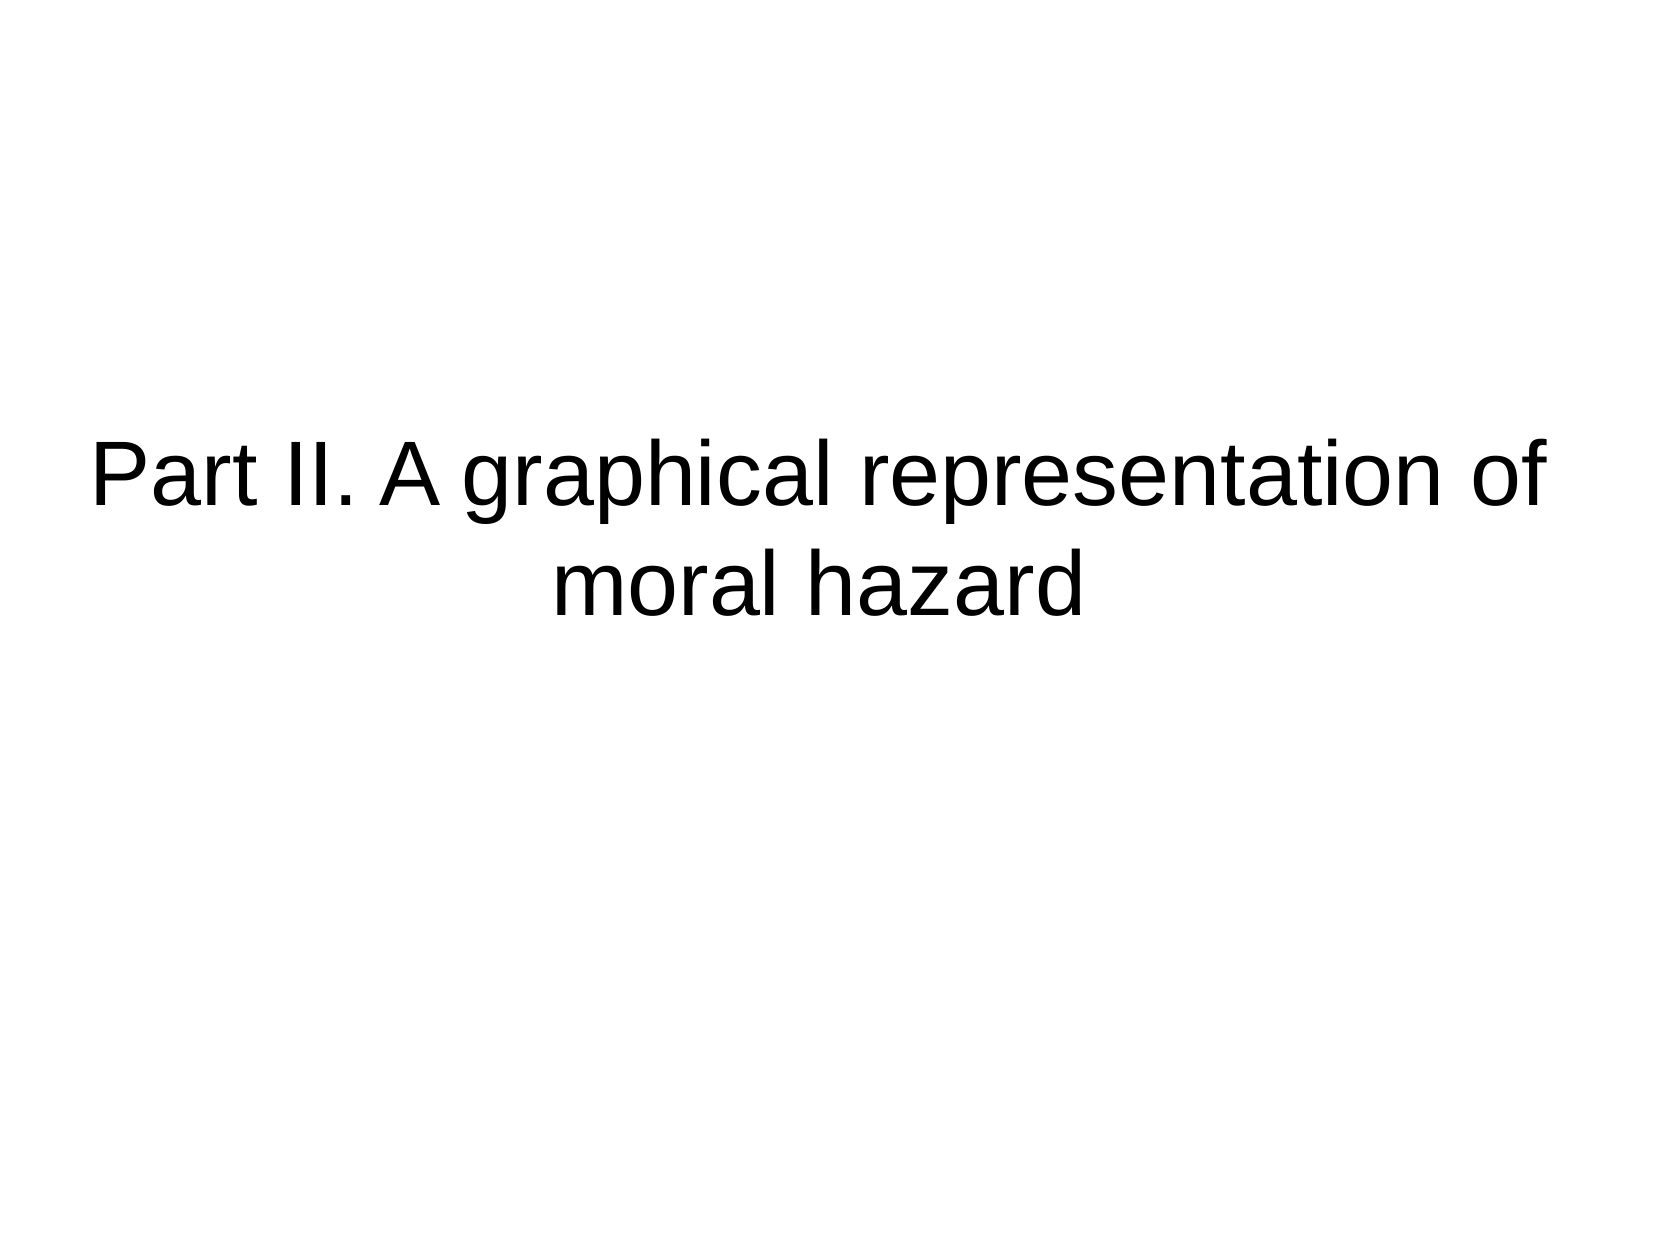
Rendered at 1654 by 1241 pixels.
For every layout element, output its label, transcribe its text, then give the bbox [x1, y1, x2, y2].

text_box Part II. A graphical representation of moral hazard [75, 419, 1564, 627]
